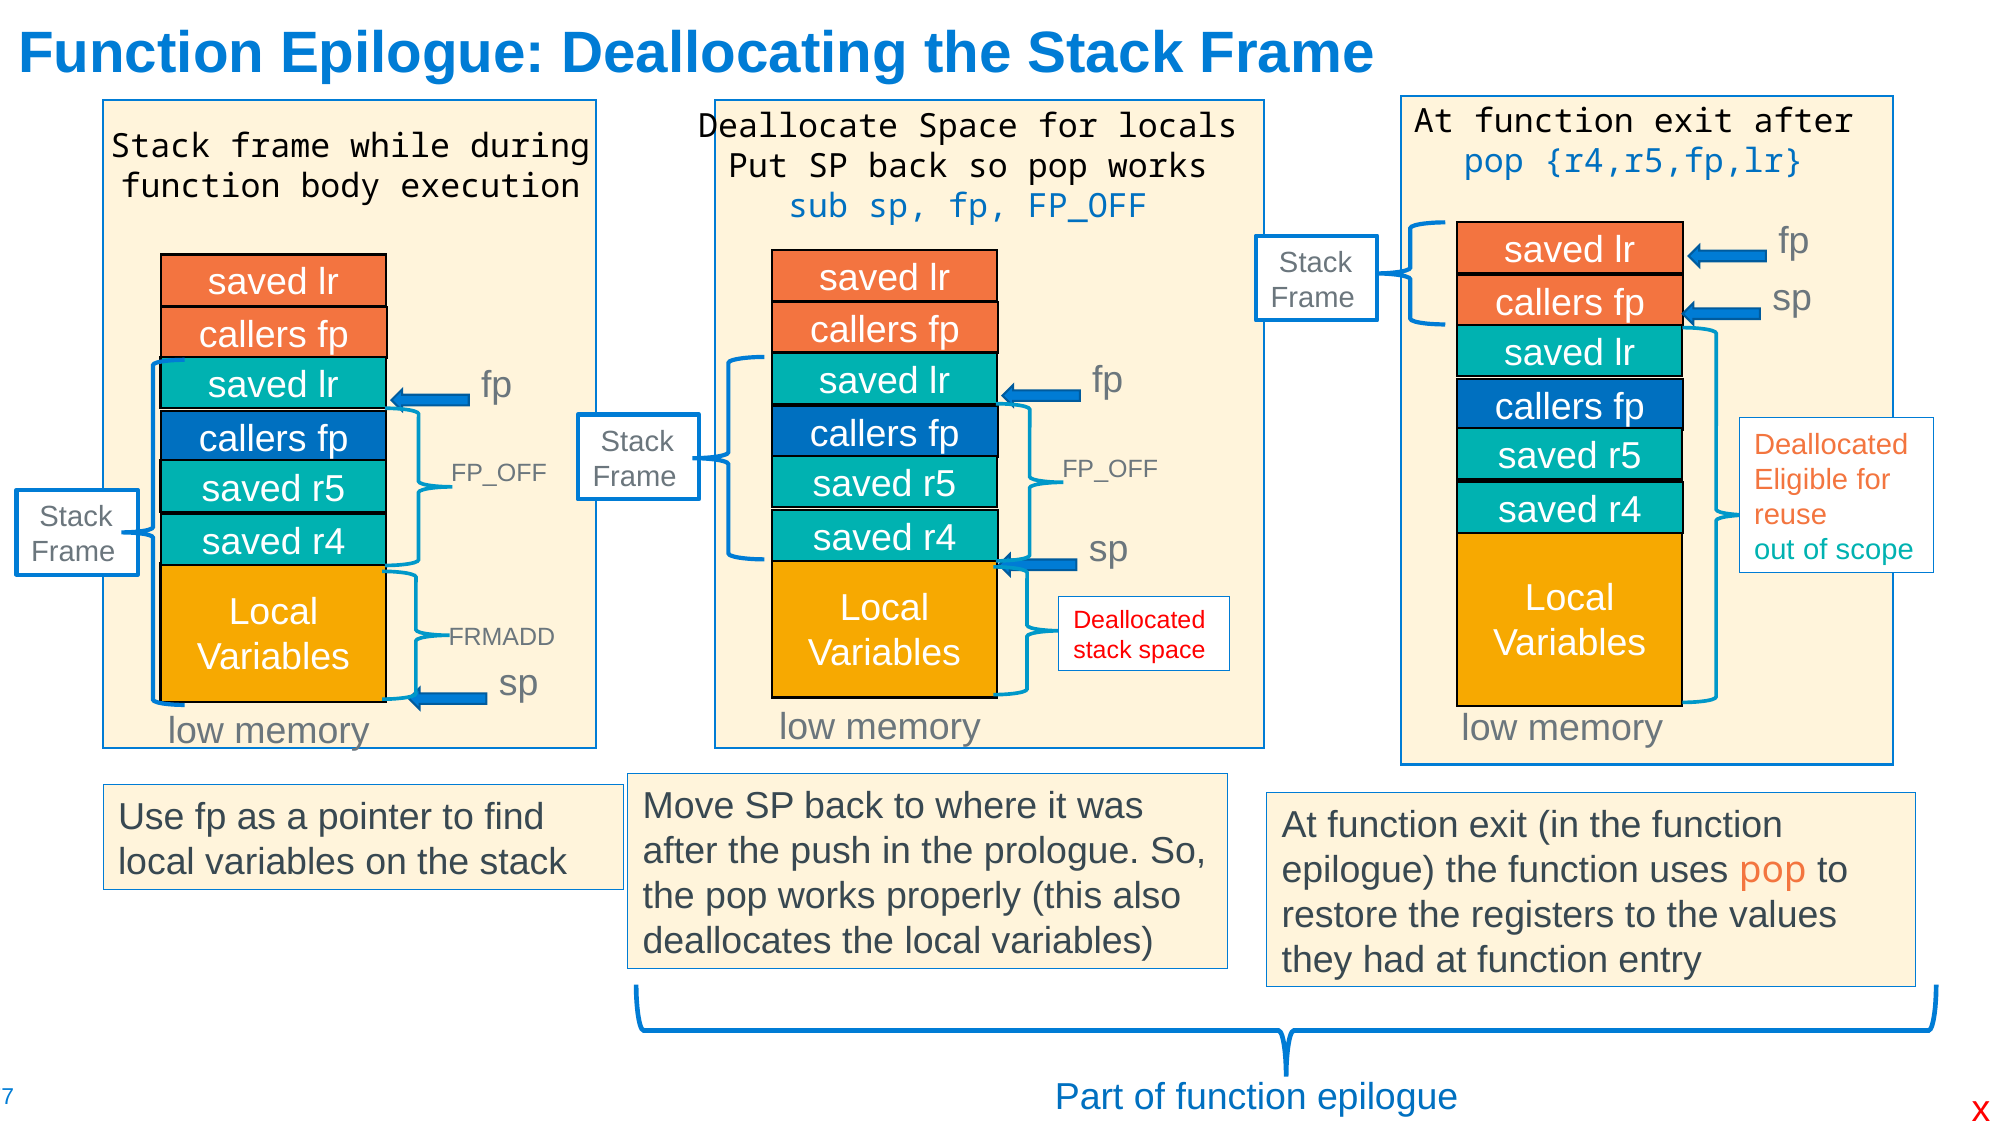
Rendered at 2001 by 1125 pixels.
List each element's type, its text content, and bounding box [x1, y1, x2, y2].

text_box [102, 99, 597, 116]
text_box [1232, 99, 1265, 749]
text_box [90, 116, 611, 760]
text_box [1688, 208, 1825, 269]
text_box [1400, 325, 1894, 766]
text_box x [1956, 1076, 2000, 1125]
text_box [704, 96, 1232, 756]
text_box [636, 984, 1937, 1125]
text_box At function exit (in the function epilogue) the function uses pop to restore the registers to the values they had at function entry [1266, 792, 1916, 984]
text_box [1416, 92, 1934, 757]
title Function Epilogue: Deallocating the Stack Frame [3, 24, 1924, 93]
text_box [1400, 95, 1416, 222]
text_box Move SP back to where it was after the push in the prologue. So, the pop works properly (this also deallocates the local variables) [627, 773, 1228, 969]
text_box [1002, 347, 1139, 409]
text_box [577, 356, 765, 560]
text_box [16, 359, 185, 705]
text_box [1255, 222, 1446, 325]
text_box Use fp as a pointer to find local variables on the stack [103, 784, 624, 890]
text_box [391, 352, 528, 413]
